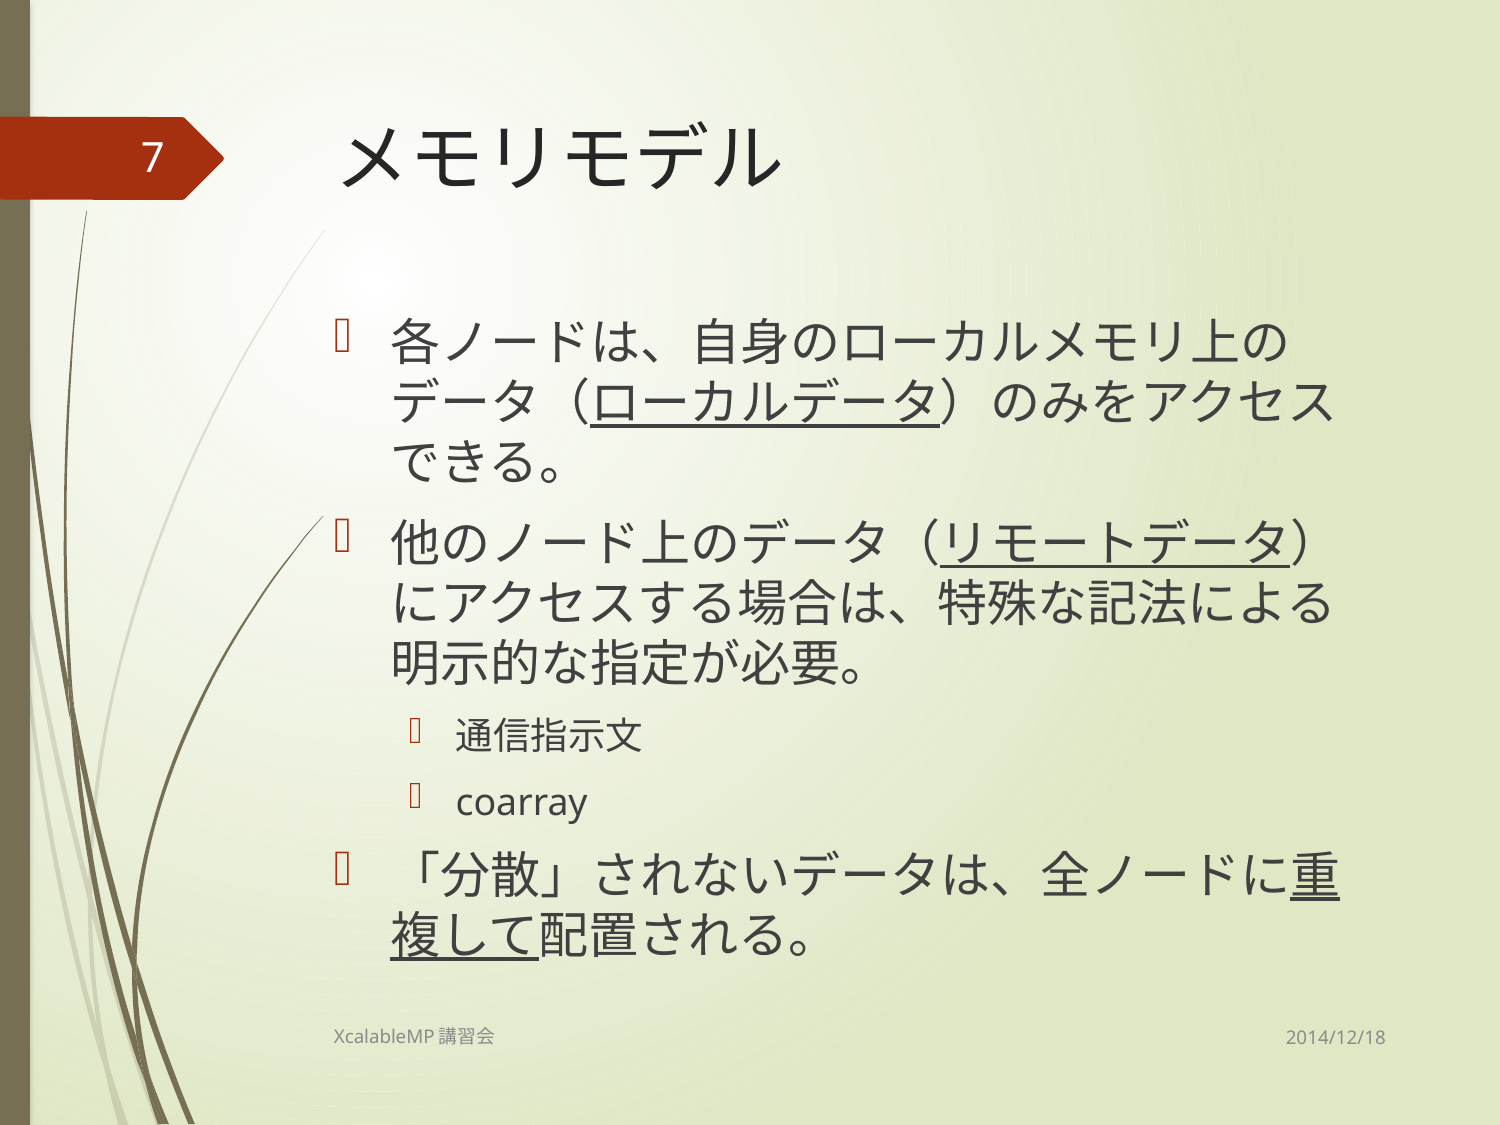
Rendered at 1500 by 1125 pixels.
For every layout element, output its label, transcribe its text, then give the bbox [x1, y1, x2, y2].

title メモリモデル [319, 102, 1400, 302]
slide_number 7 [83, 129, 180, 190]
footer XcalableMP講習会 [318, 1006, 1247, 1067]
list 各ノードは、自身のローカルメモリ上のデータ（ローカルデータ）のみをアクセスできる。 他のノード上のデータ（リモートデータ）にアクセスする場合は、特殊な記法による明示的な指定が必要。 通信指示文 coarray 「分散」されないデータは、全ノードに重複して配置される。 [318, 302, 1400, 976]
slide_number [1269, 1006, 1401, 1068]
